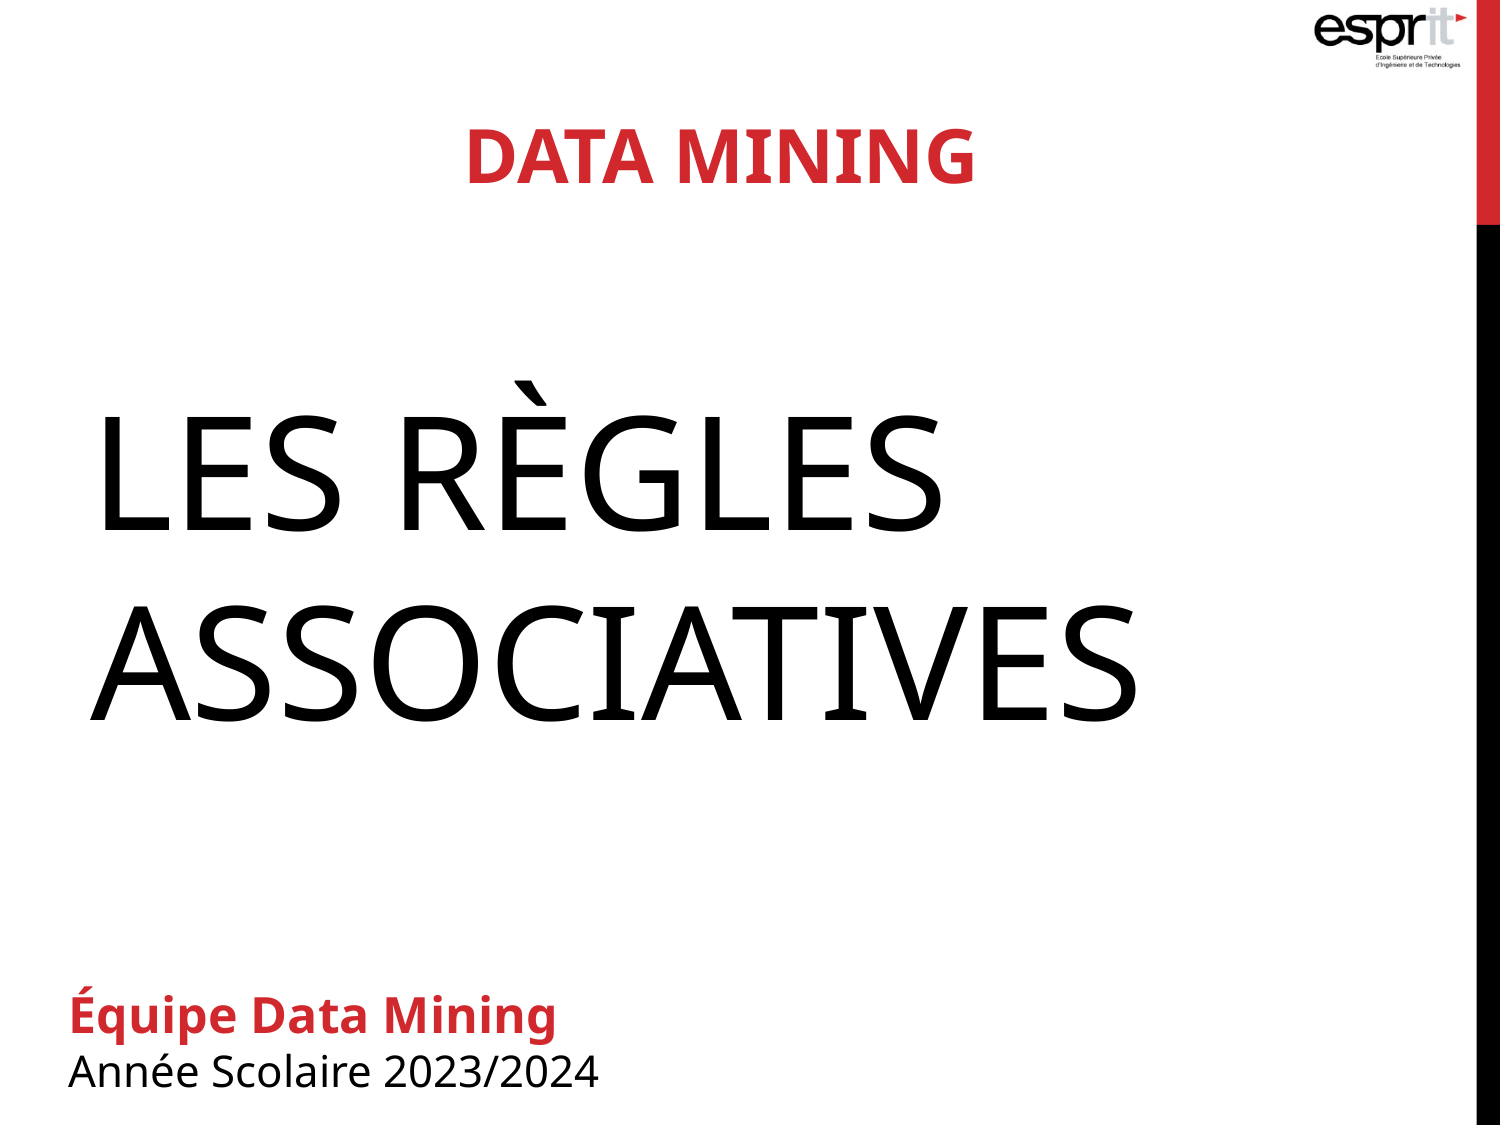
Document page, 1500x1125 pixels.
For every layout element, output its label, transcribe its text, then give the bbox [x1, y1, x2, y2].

title LES RÈGLES ASSOCIATIVES [75, 237, 1447, 947]
list DATA MINING [112, 58, 1331, 206]
text_box Équipe Data Mining Année Scolaire 2023/2024 [54, 975, 1059, 1123]
picture [1312, 5, 1471, 69]
